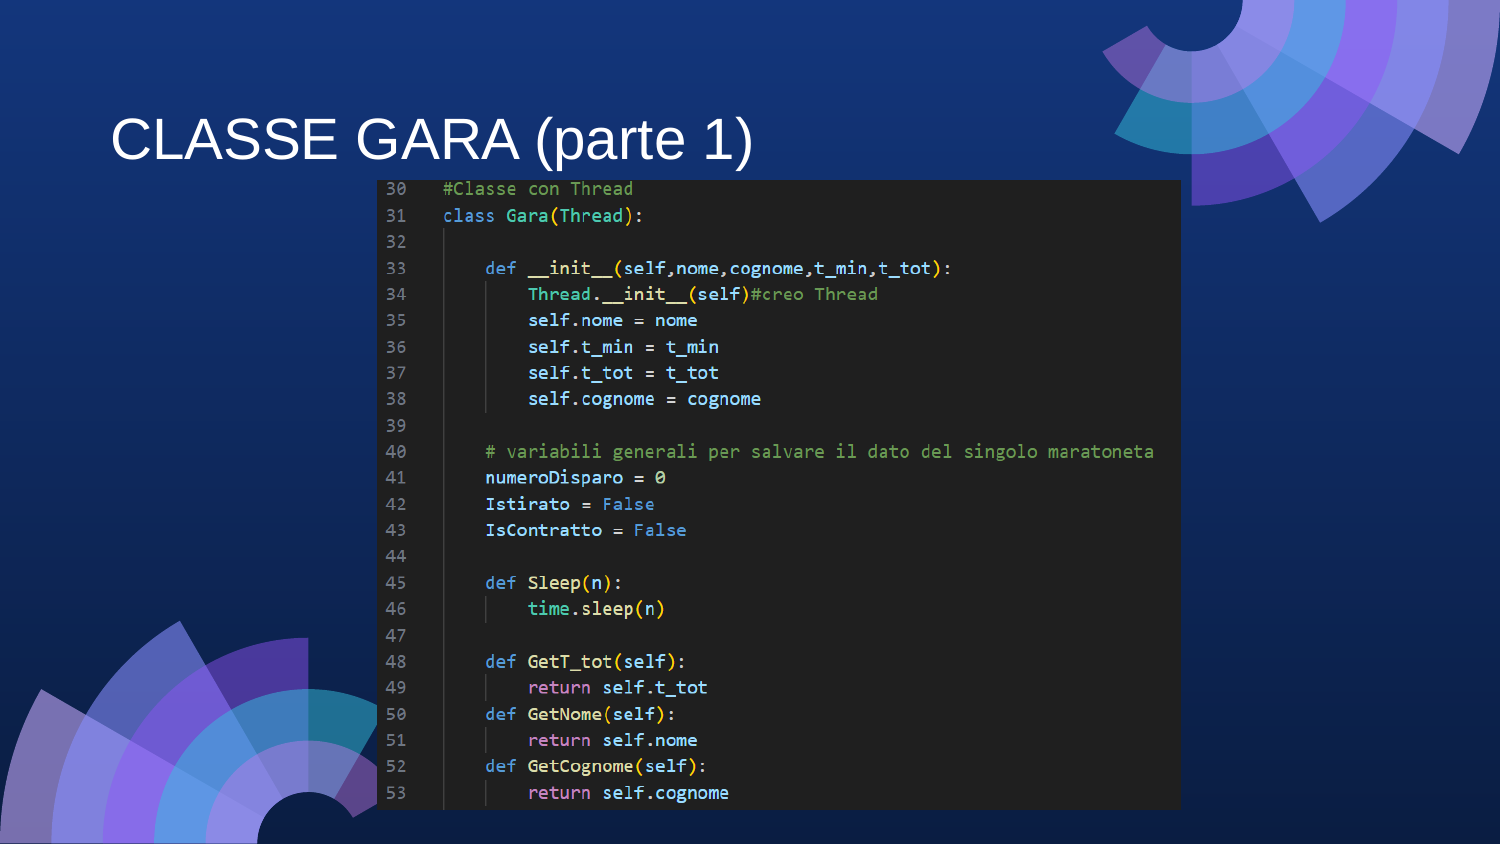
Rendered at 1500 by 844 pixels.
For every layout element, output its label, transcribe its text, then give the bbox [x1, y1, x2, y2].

picture [376, 179, 1181, 810]
text_box CLASSE GARA (parte 1) [95, 86, 1360, 181]
